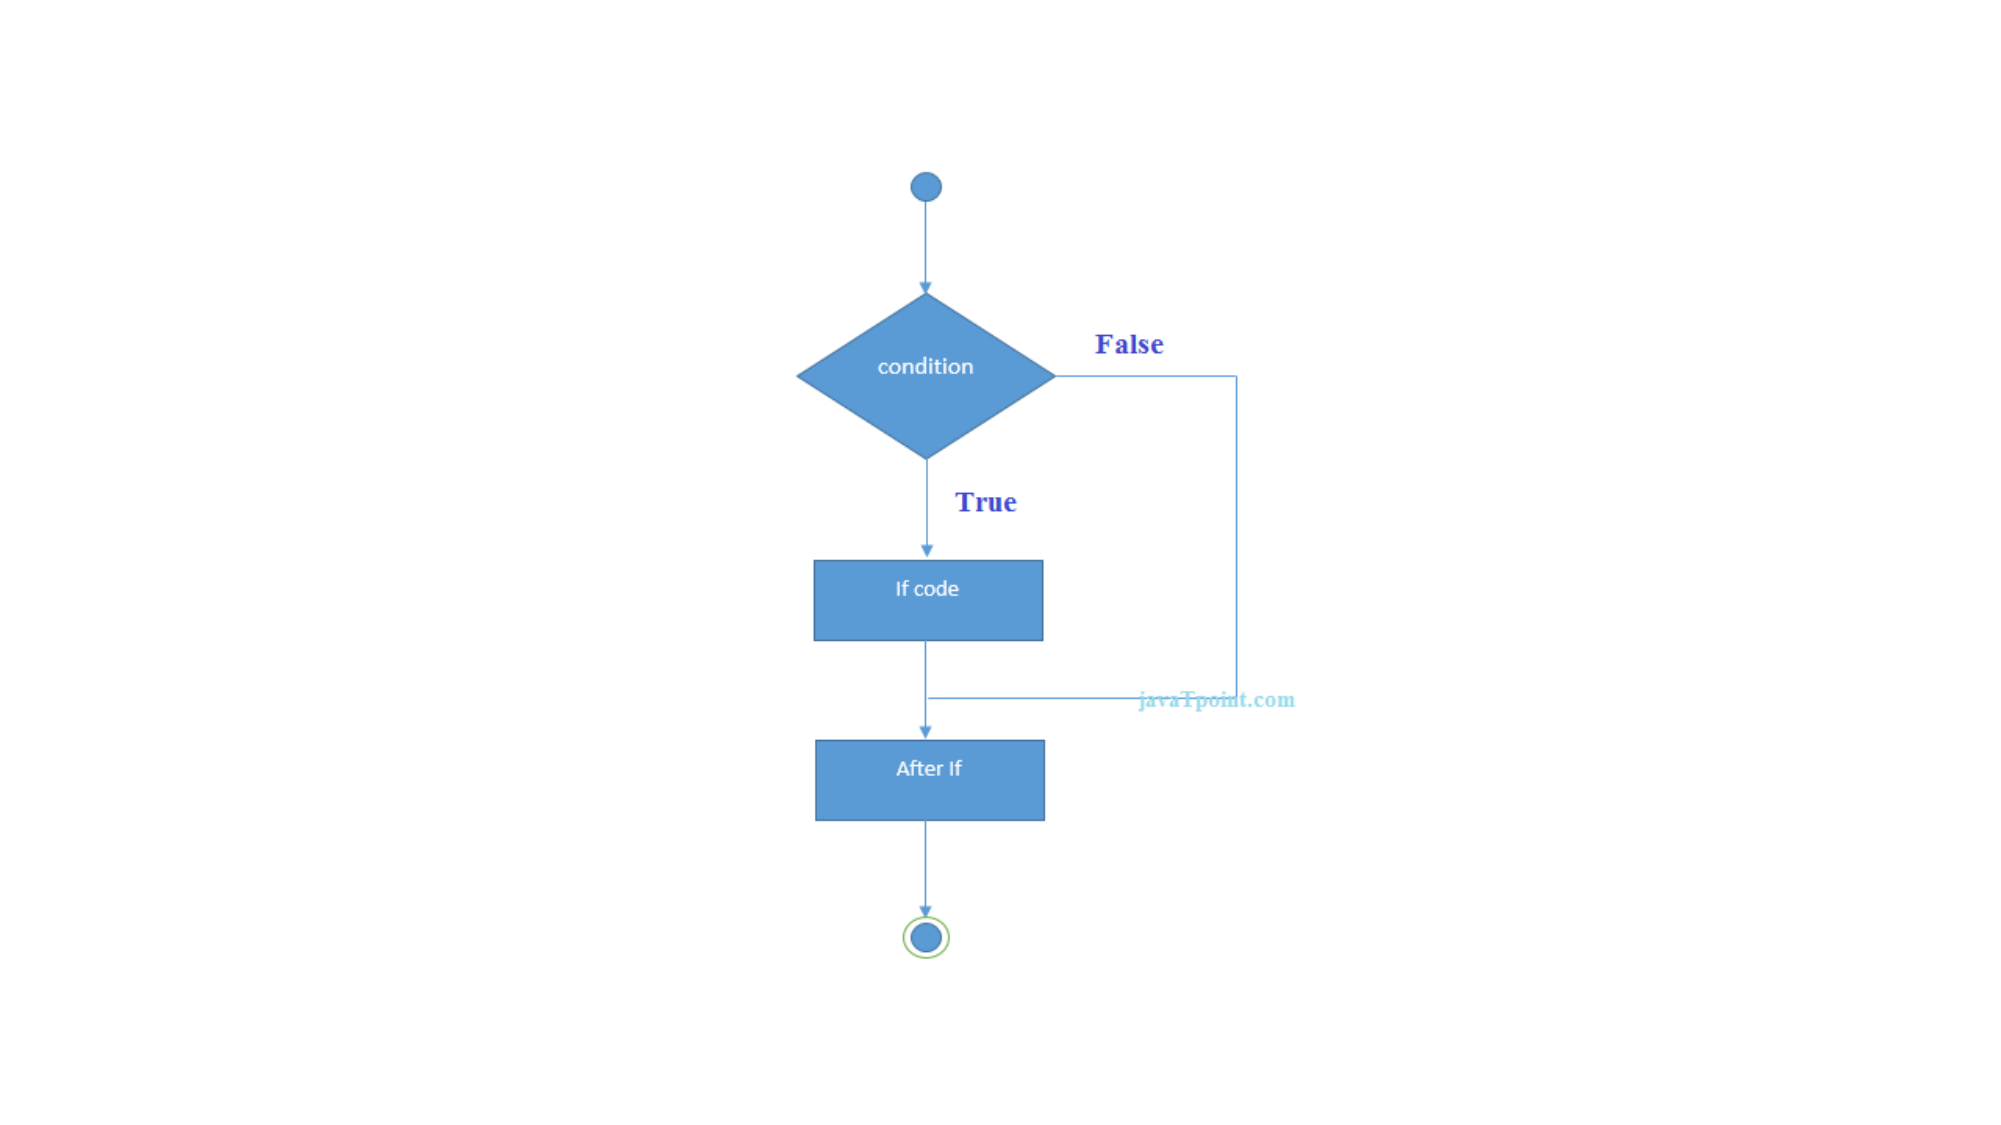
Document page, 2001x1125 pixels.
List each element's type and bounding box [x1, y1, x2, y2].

picture [656, 152, 1344, 973]
